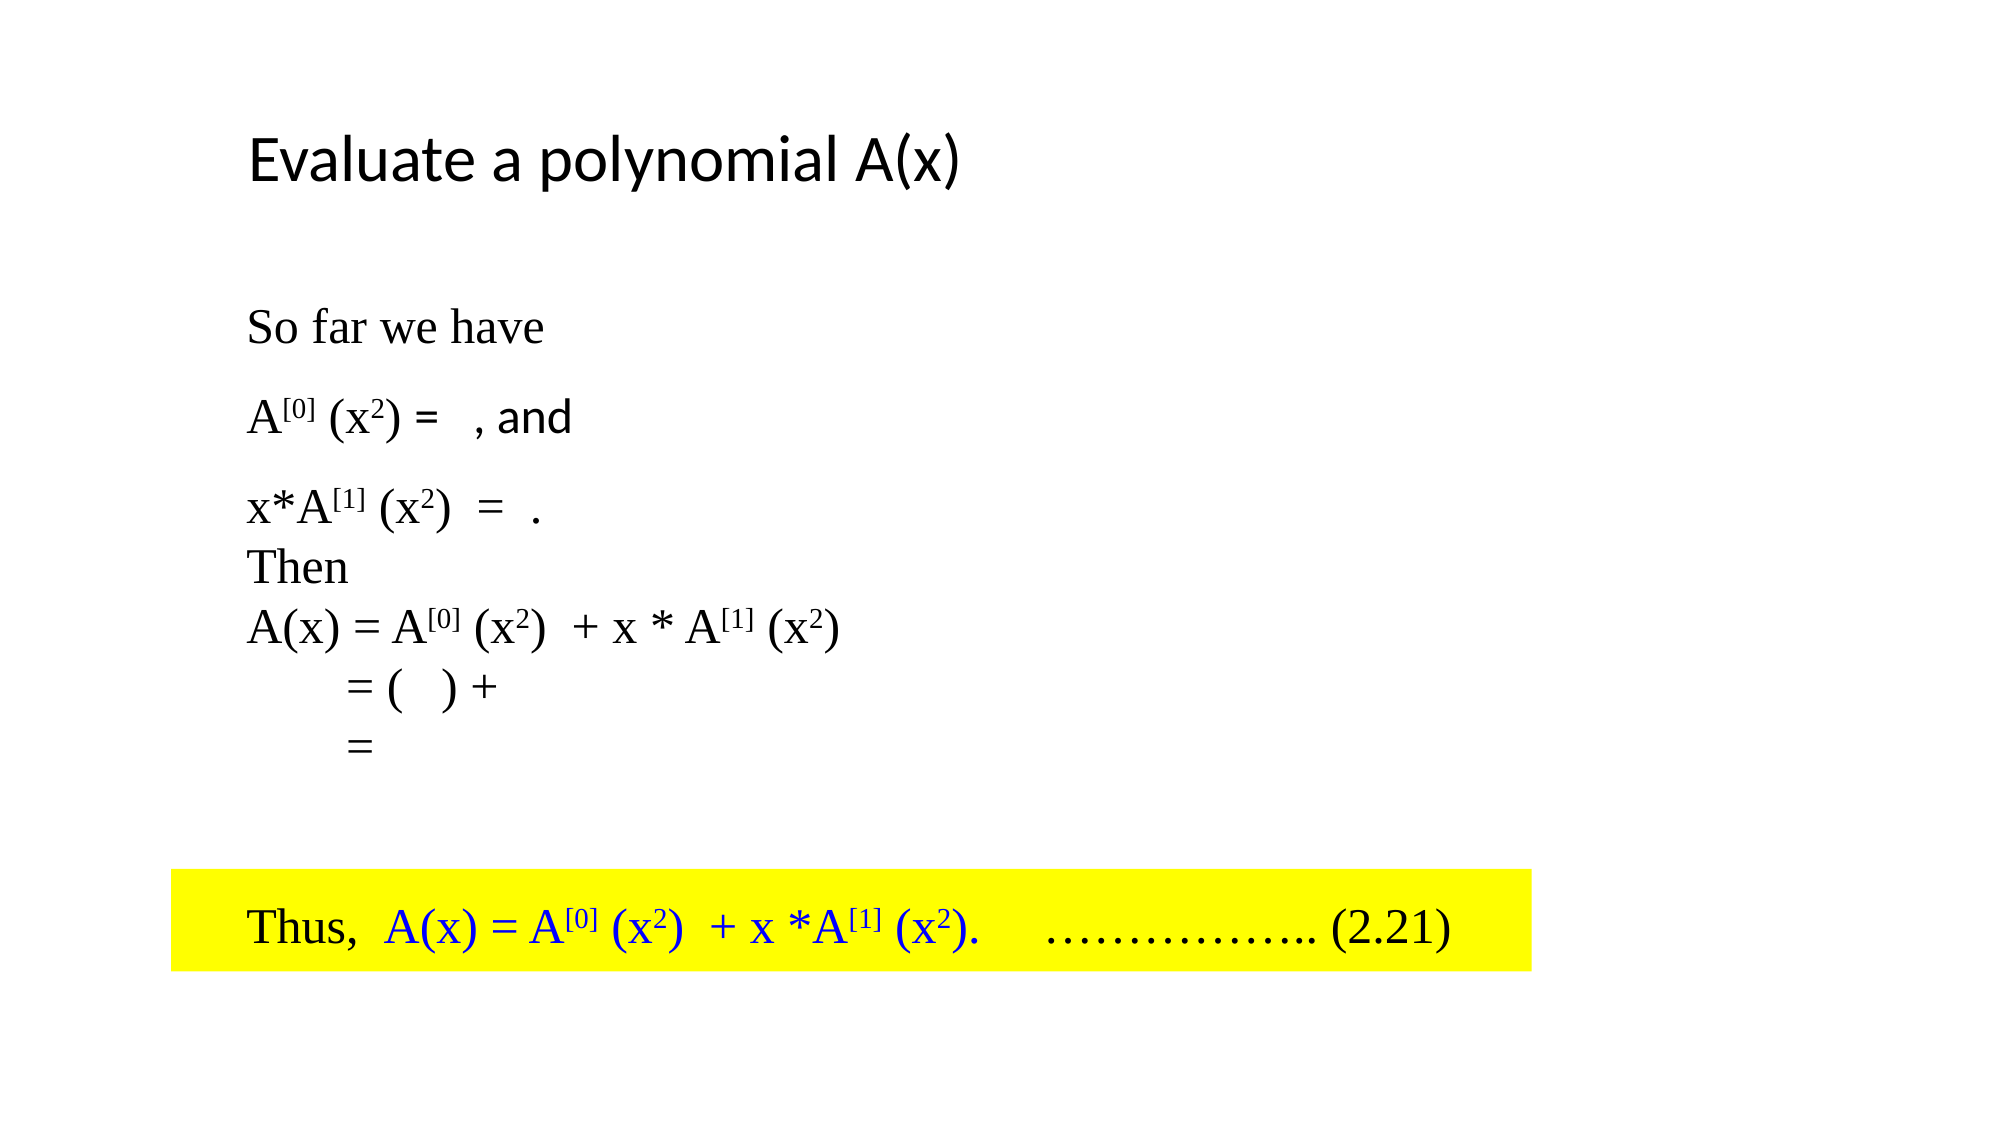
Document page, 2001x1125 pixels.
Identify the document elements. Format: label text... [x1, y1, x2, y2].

text_box [171, 868, 1532, 972]
text_box Evaluate a polynomial A(x) [233, 107, 994, 203]
